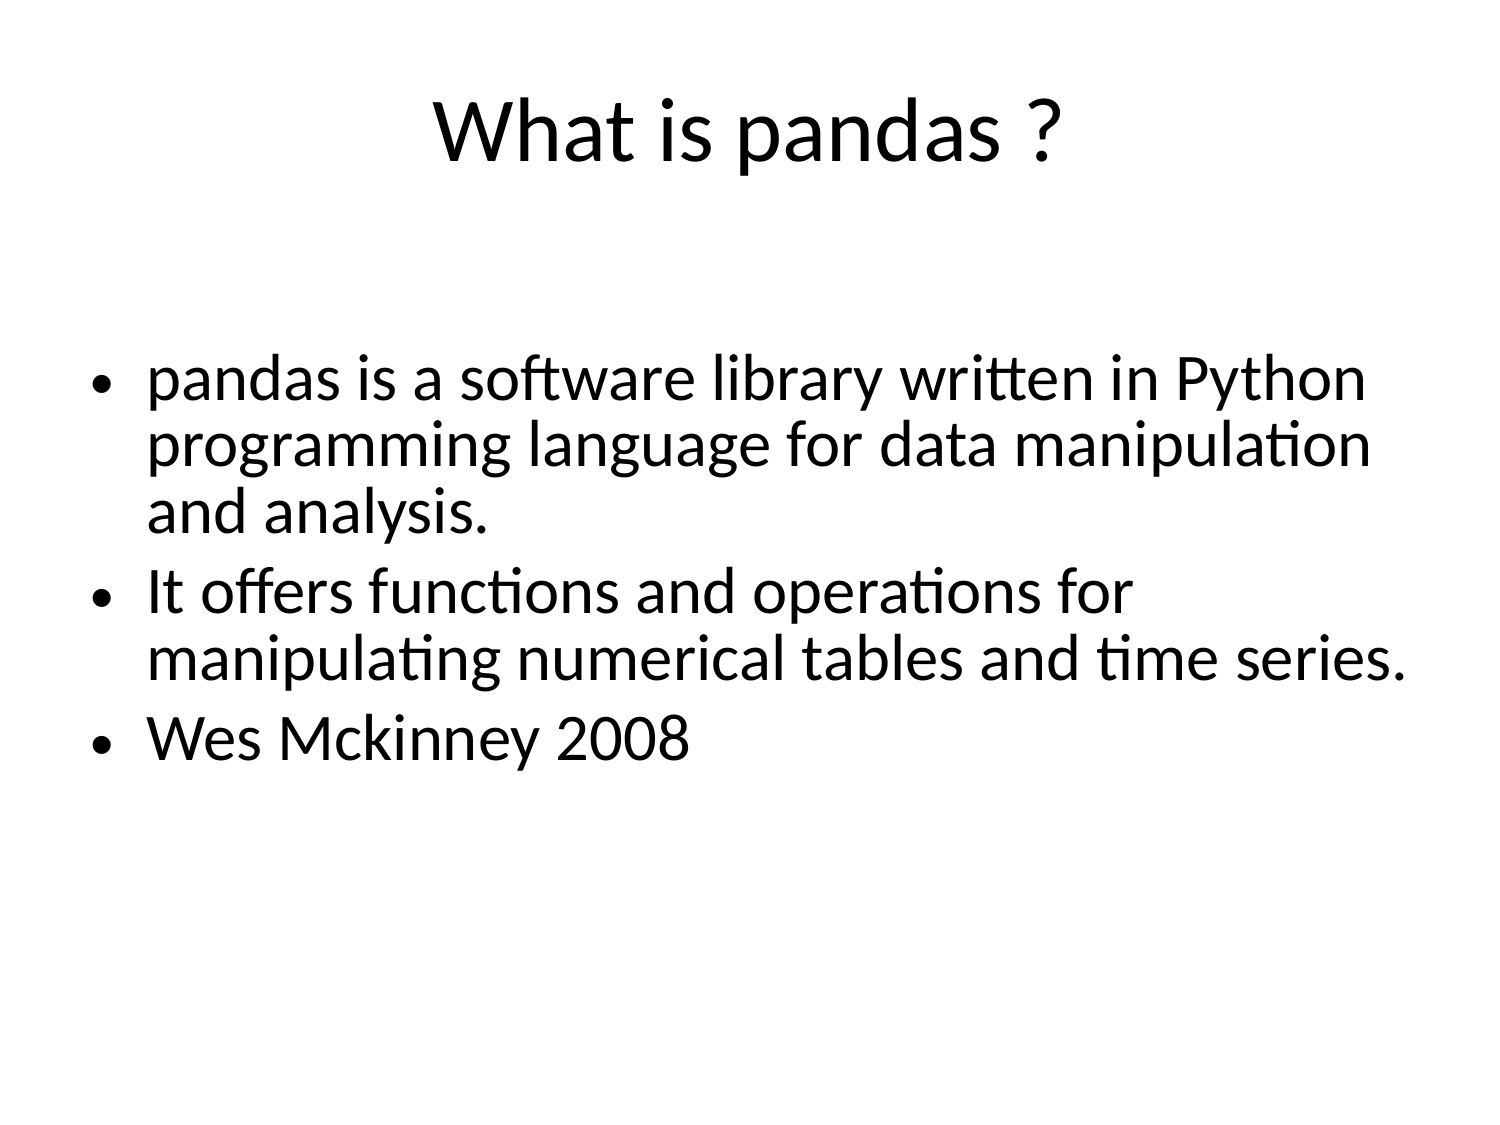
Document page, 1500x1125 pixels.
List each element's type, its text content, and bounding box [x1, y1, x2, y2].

title What is pandas ? [75, 45, 1425, 233]
list pandas is a software library written in Python programming language for data manipulation and analysis. It offers functions and operations for manipulating numerical tables and time series. Wes Mckinney 2008 [75, 262, 1425, 1005]
